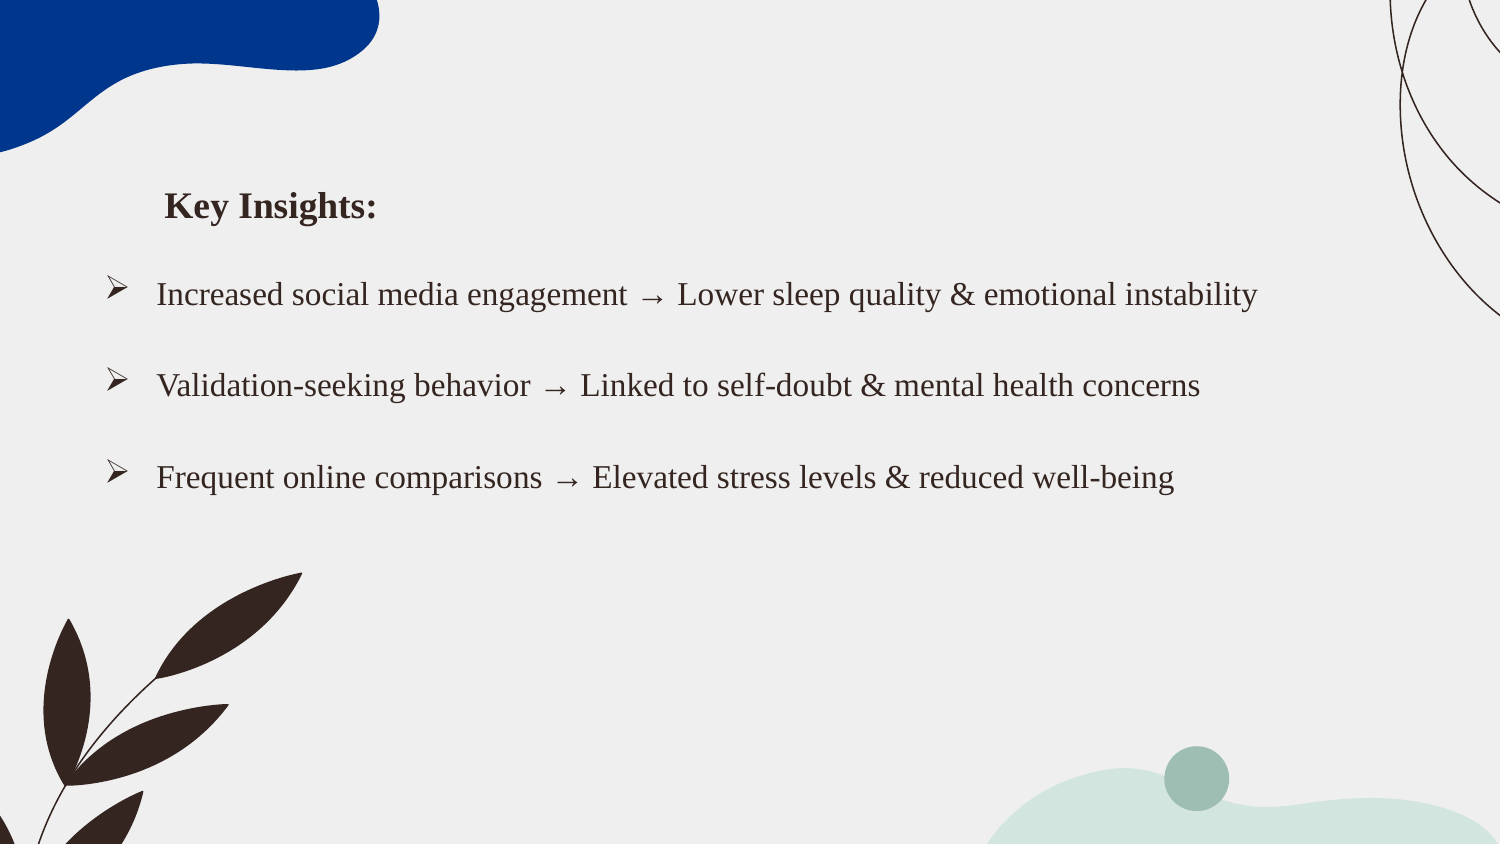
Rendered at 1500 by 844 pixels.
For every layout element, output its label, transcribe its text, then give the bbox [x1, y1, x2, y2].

subtitle Key Insights: Increased social media engagement → Lower sleep quality & emotional instability Validation-seeking behavior → Linked to self-doubt & mental health concerns Frequent online comparisons → Elevated stress levels & reduced well-being [66, 159, 1393, 562]
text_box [0, 606, 348, 844]
